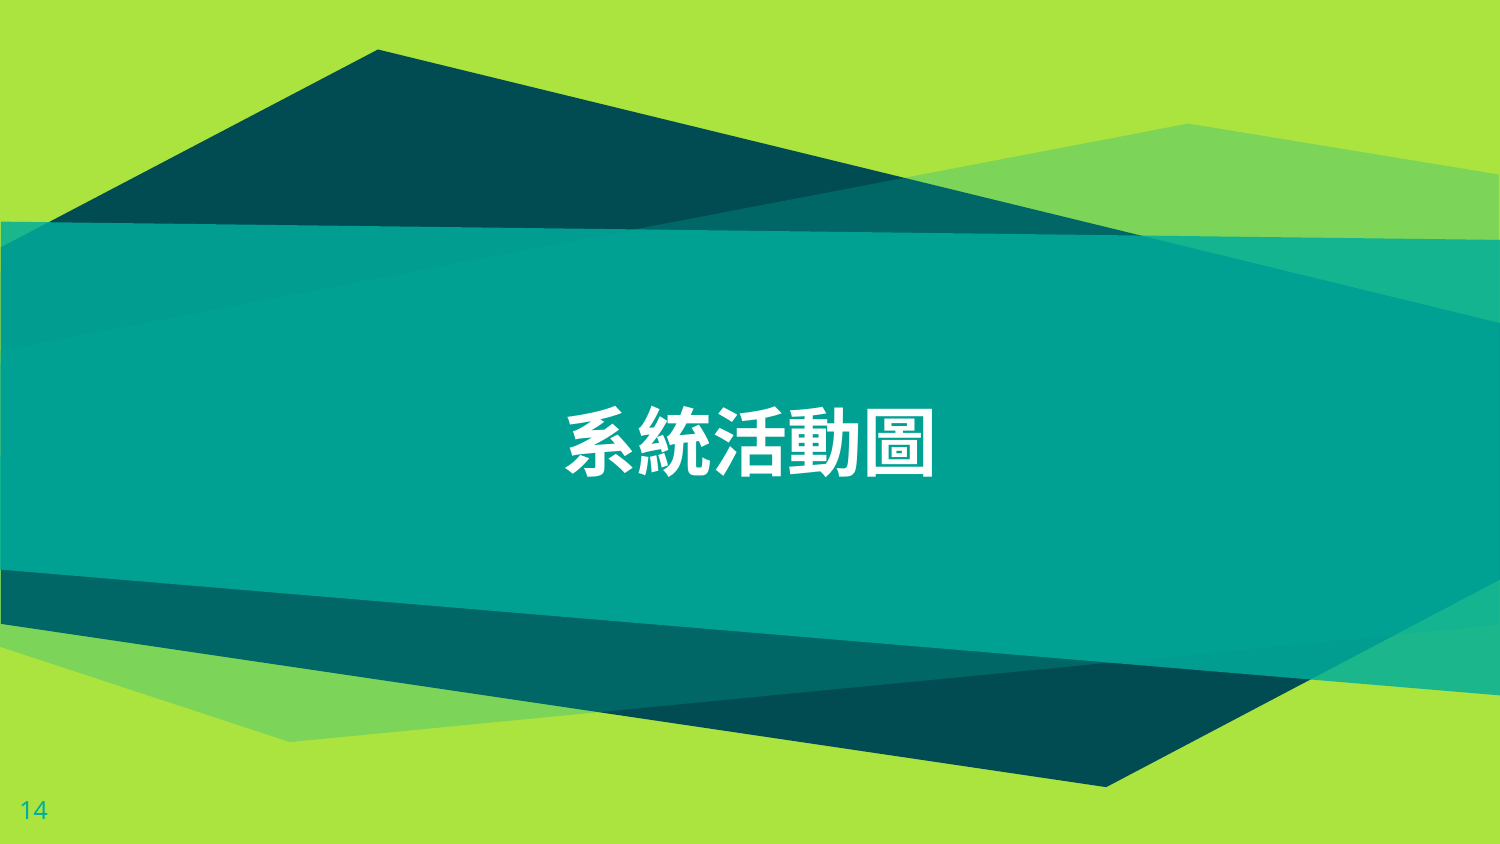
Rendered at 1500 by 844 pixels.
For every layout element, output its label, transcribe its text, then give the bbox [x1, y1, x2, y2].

slide_number 14 [4, 779, 95, 844]
title 系統活動圖 [297, 309, 1203, 500]
